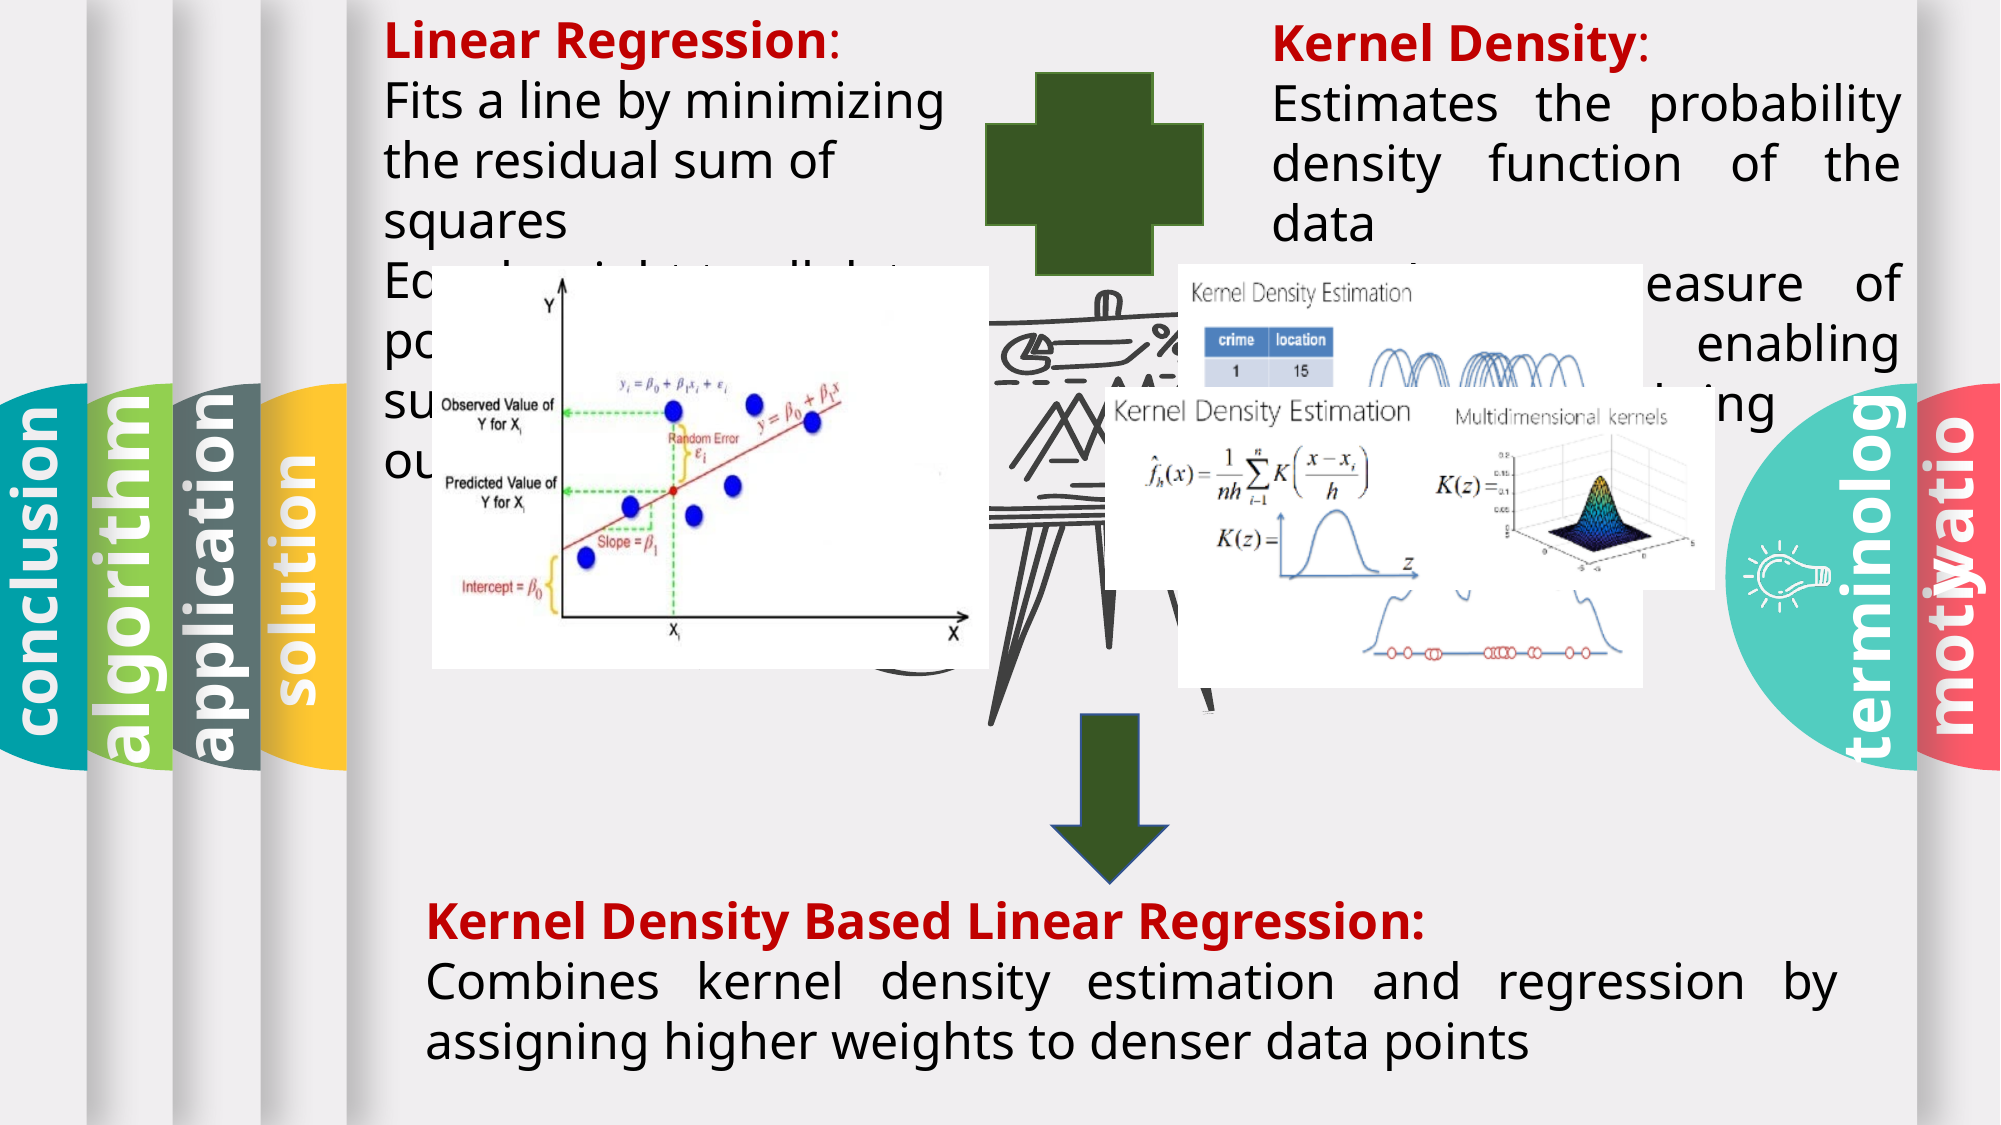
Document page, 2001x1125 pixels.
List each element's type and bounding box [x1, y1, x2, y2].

text_box [261, 0, 347, 1125]
picture [431, 266, 989, 669]
text_box [950, 289, 1269, 727]
picture [1105, 264, 1715, 688]
text_box [0, 0, 88, 1125]
text_box [1918, 0, 2000, 1125]
text_box [347, 0, 1918, 1125]
text_box [88, 0, 173, 1125]
text_box [173, 0, 261, 1125]
text_box [825, 669, 964, 696]
